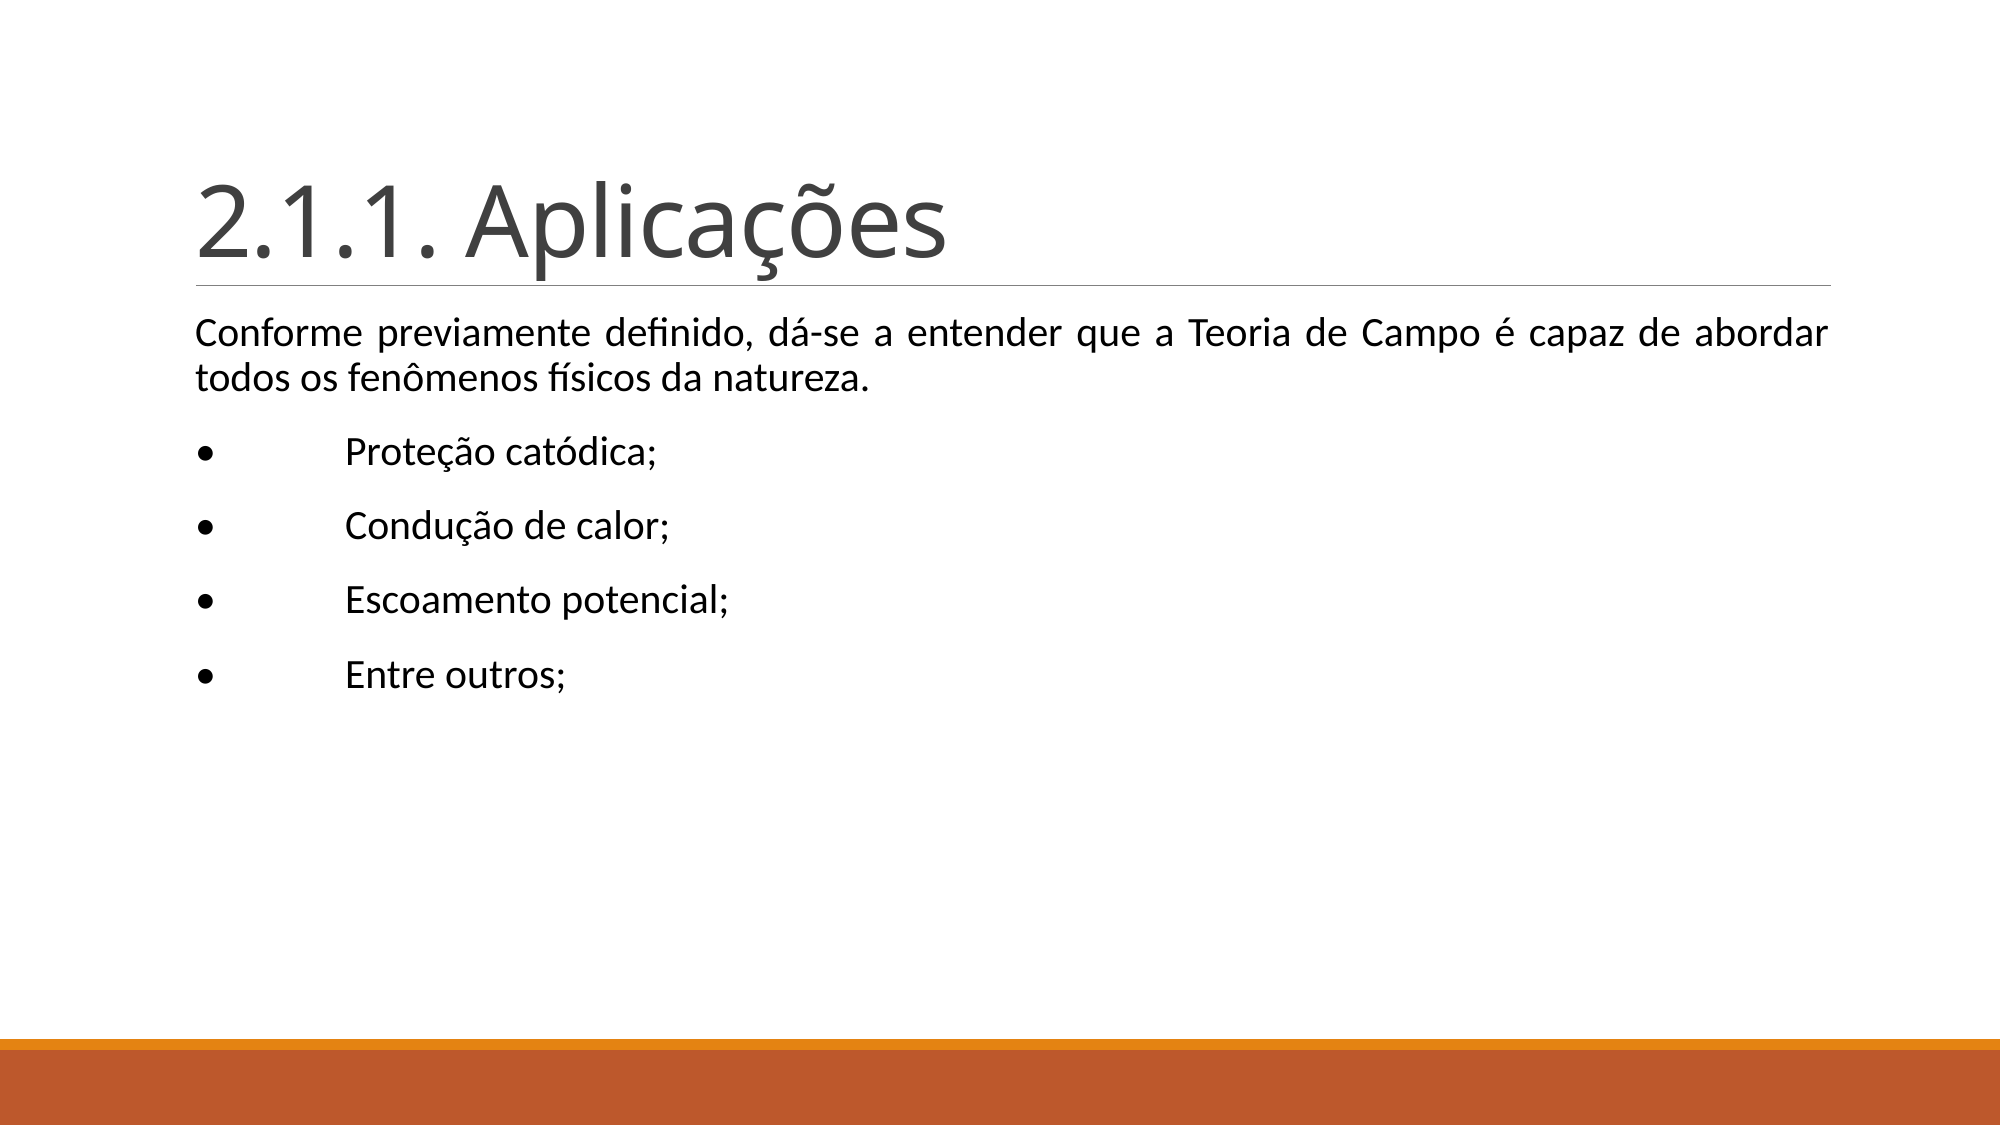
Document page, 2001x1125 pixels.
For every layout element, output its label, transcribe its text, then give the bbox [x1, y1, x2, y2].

title 2.1.1. Aplicações [180, 47, 1830, 285]
list Conforme previamente definido, dá-se a entender que a Teoria de Campo é capaz de abordar todos os fenômenos físicos da natureza. • Proteção catódica; • Condução de calor; • Escoamento potencial; • Entre outros; [180, 302, 1830, 1032]
